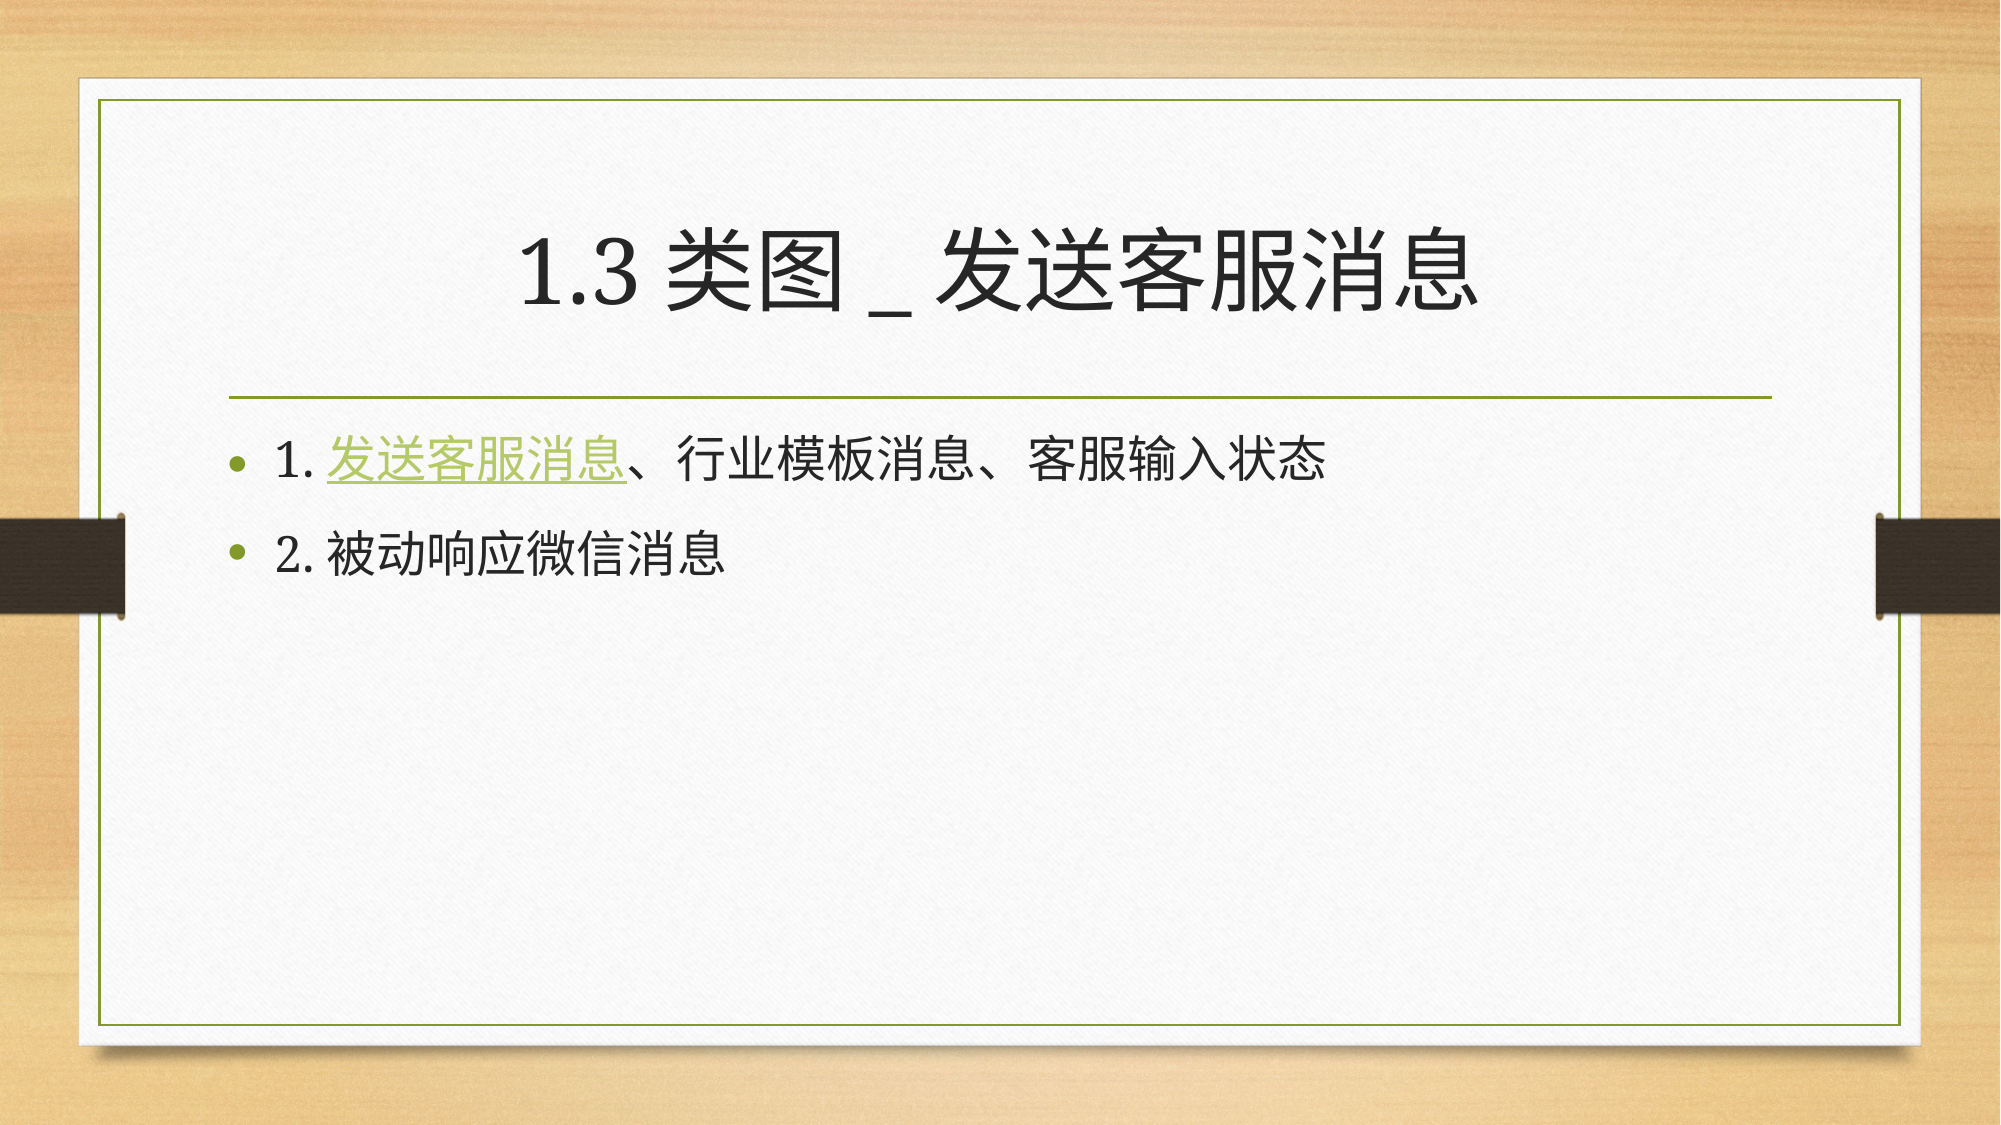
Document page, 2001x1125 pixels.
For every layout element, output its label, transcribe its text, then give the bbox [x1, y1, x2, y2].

list 1.发送客服消息、行业模板消息、客服输入状态 2.被动响应微信消息 [212, 419, 1788, 964]
picture [0, 0, 2001, 1125]
title 1.3类图_发送客服消息 [212, 161, 1788, 375]
